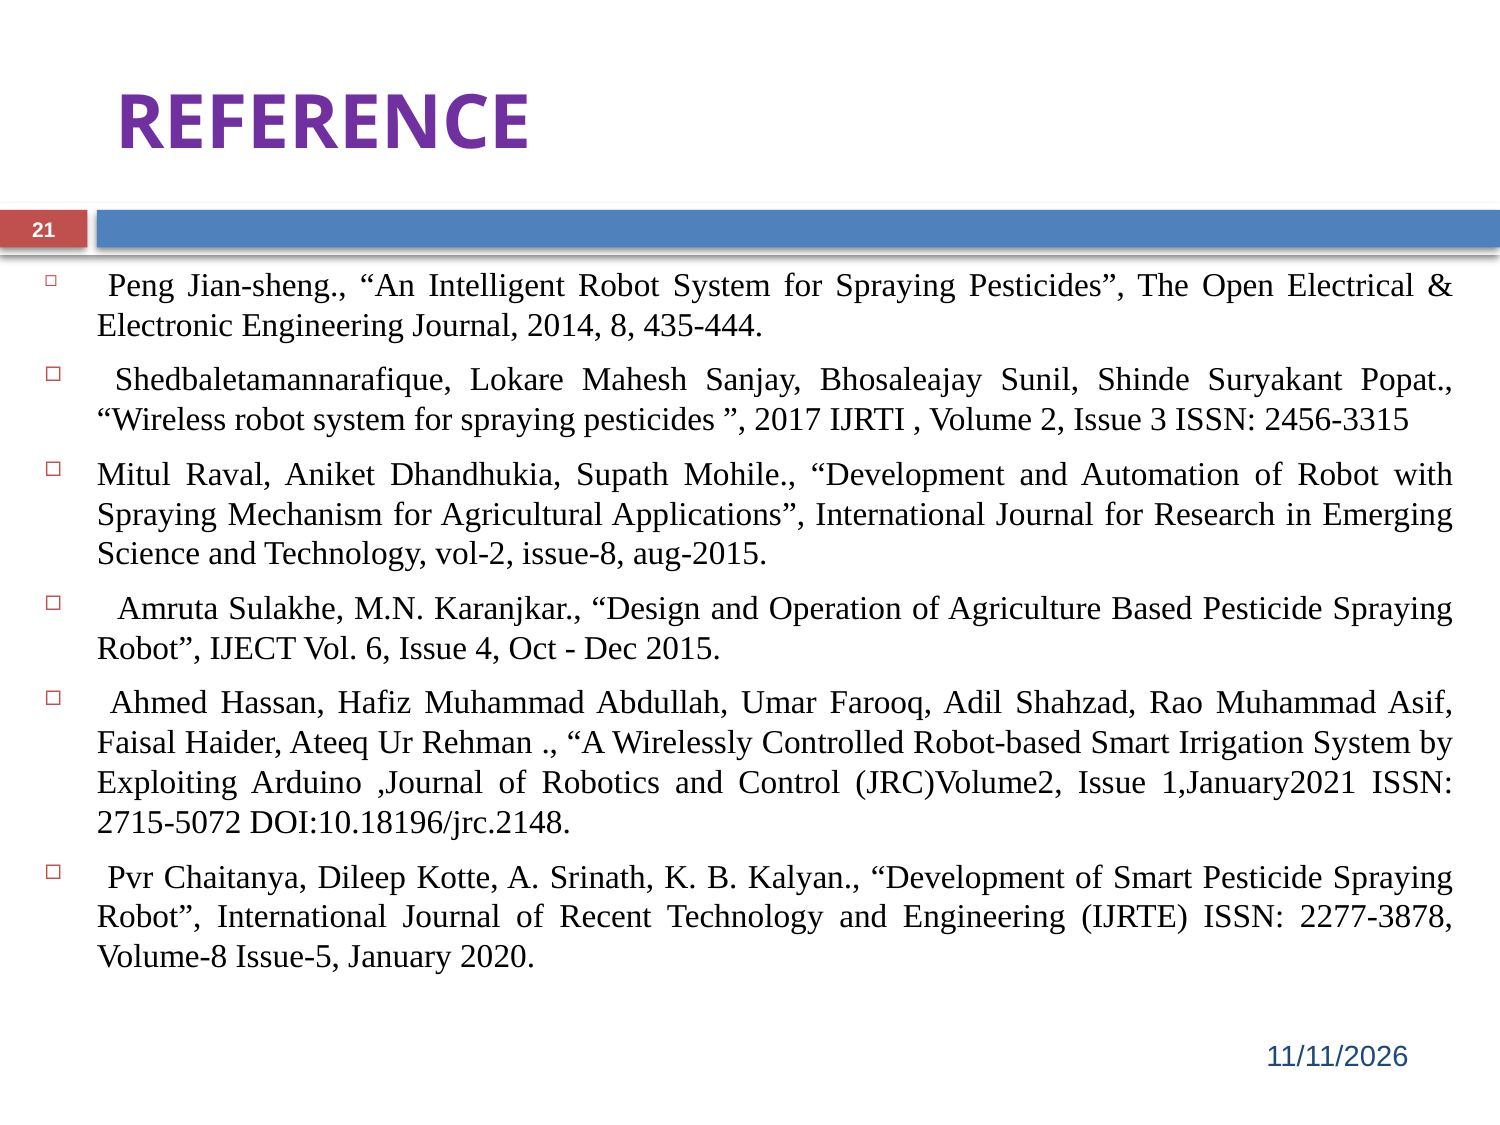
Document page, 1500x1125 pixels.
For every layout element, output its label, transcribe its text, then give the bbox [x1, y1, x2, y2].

title REFERENCE [100, 37, 1439, 201]
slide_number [1251, 1025, 1438, 1086]
slide_number 21 [0, 208, 88, 249]
list Peng Jian-sheng., “An Intelligent Robot System for Spraying Pesticides”, The Open Electrical & Electronic Engineering Journal, 2014, 8, 435-444. Shedbaletamannarafique, Lokare Mahesh Sanjay, Bhosaleajay Sunil, Shinde Suryakant Popat., “Wireless robot system for spraying pesticides ”, 2017 IJRTI , Volume 2, Issue 3 ISSN: 2456-3315 Mitul Raval, Aniket Dhandhukia, Supath Mohile., “Development and Automation of Robot with Spraying Mechanism for Agricultural Applications”, International Journal for Research in Emerging Science and Technology, vol-2, issue-8, aug-2015. Amruta Sulakhe, M.N. Karanjkar., “Design and Operation of Agriculture Based Pesticide Spraying Robot”, IJECT Vol. 6, Issue 4, Oct - Dec 2015. Ahmed Hassan, Hafiz Muhammad Abdullah, Umar Farooq, Adil Shahzad, Rao Muhammad Asif, Faisal Haider, Ateeq Ur Rehman ., “A Wirelessly Controlled Robot-based Smart Irrigation System by Exploiting Arduino ,Journal of Robotics and Control (JRC)Volume2, Issue 1,January2021 ISSN: 2715-5072 DOI:10.18196/jrc.2148. Pvr Chaitanya, Dileep Kotte, A. Srinath, K. B. Kalyan., “Development of Smart Pesticide Spraying Robot”, International Journal of Recent Technology and Engineering (IJRTE) ISSN: 2277-3878, Volume-8 Issue-5, January 2020. [29, 255, 1471, 1125]
